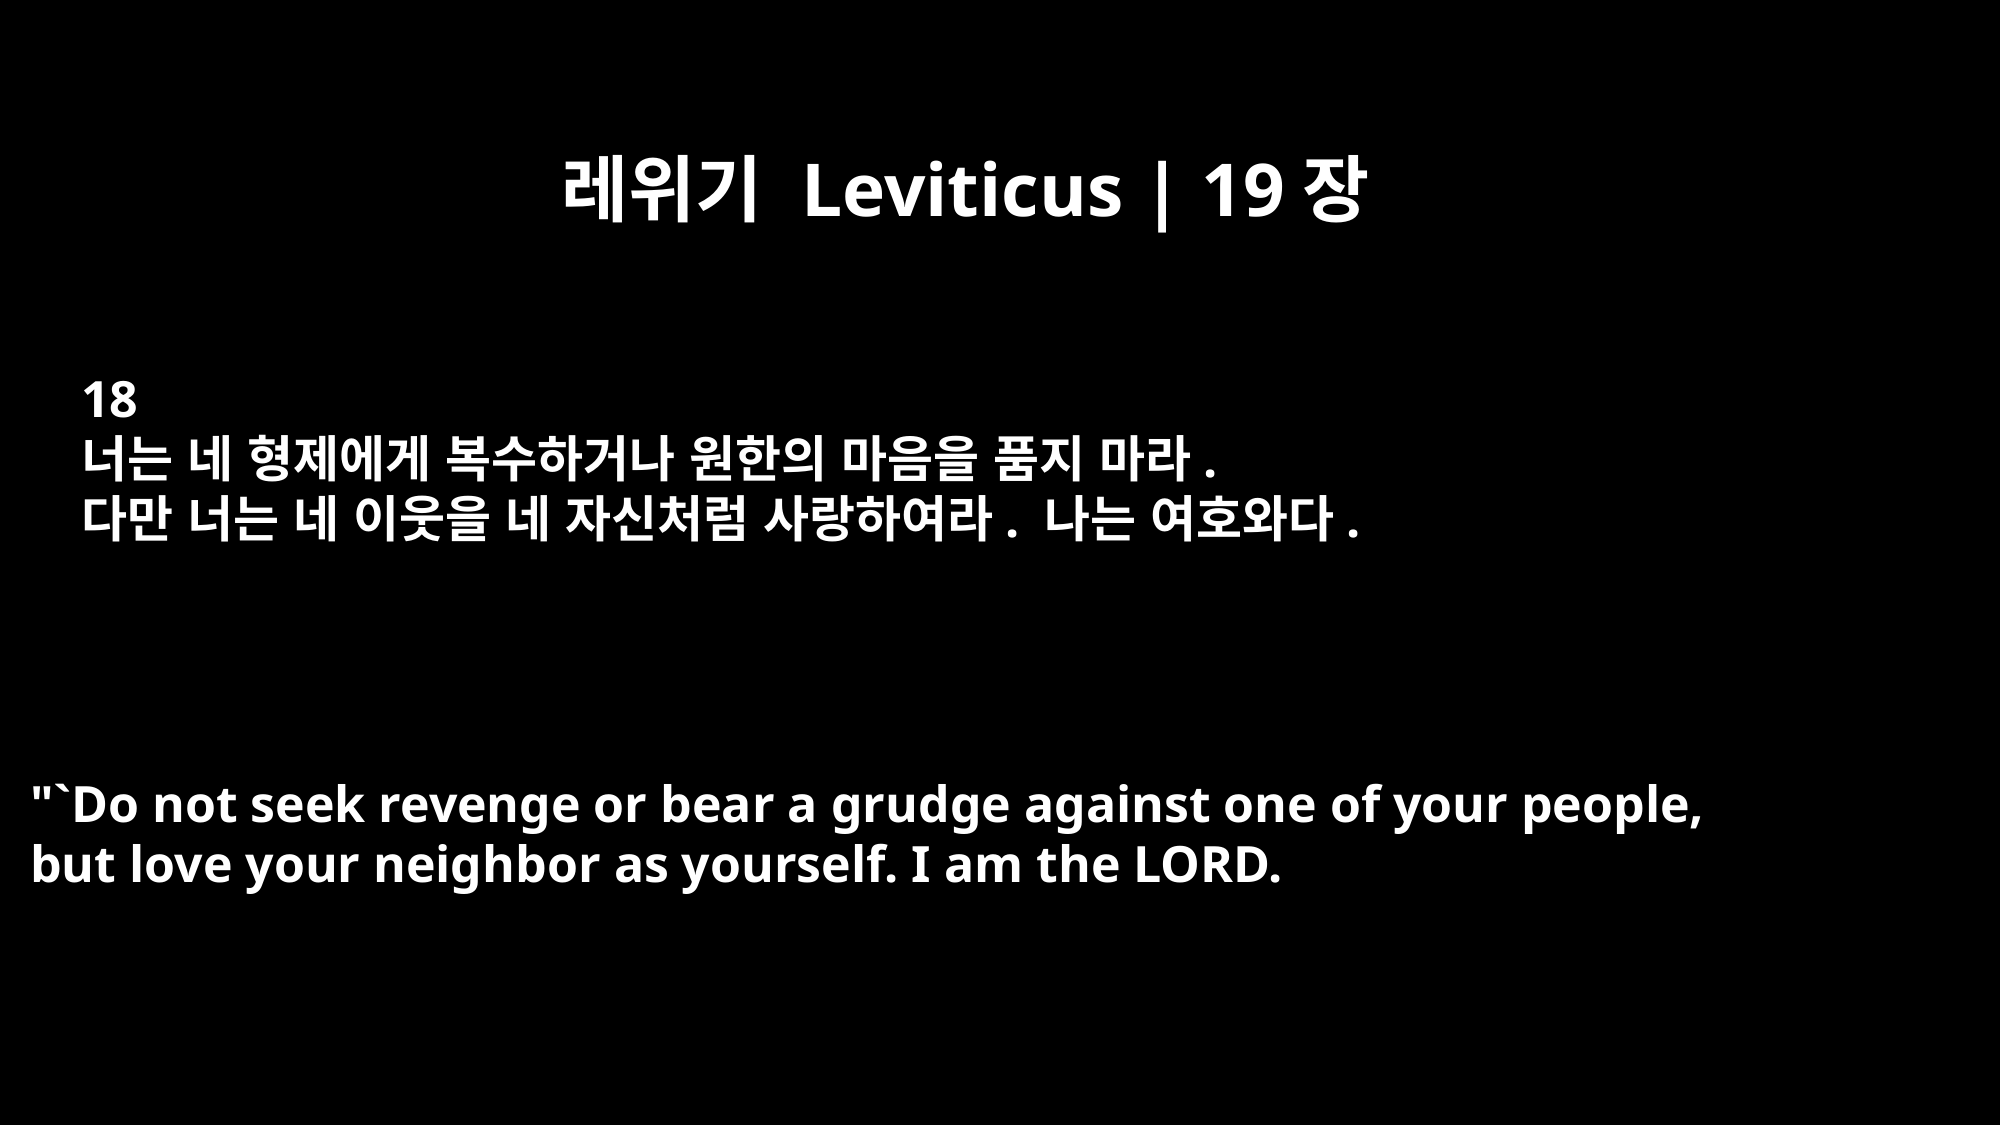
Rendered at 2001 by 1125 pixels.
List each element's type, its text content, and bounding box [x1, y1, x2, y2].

text_box 레위기 Leviticus | 19장 [546, 136, 1386, 239]
text_box "`Do not seek revenge or bear a grudge against one of your people, but love your neighbor as yourself. I am the LORD. [15, 764, 1733, 900]
text_box 18 너는 네 형제에게 복수하거나 원한의 마음을 품지 마라. 다만 너는 네 이웃을 네 자신처럼 사랑하여라. 나는 여호와다. [66, 359, 1376, 555]
